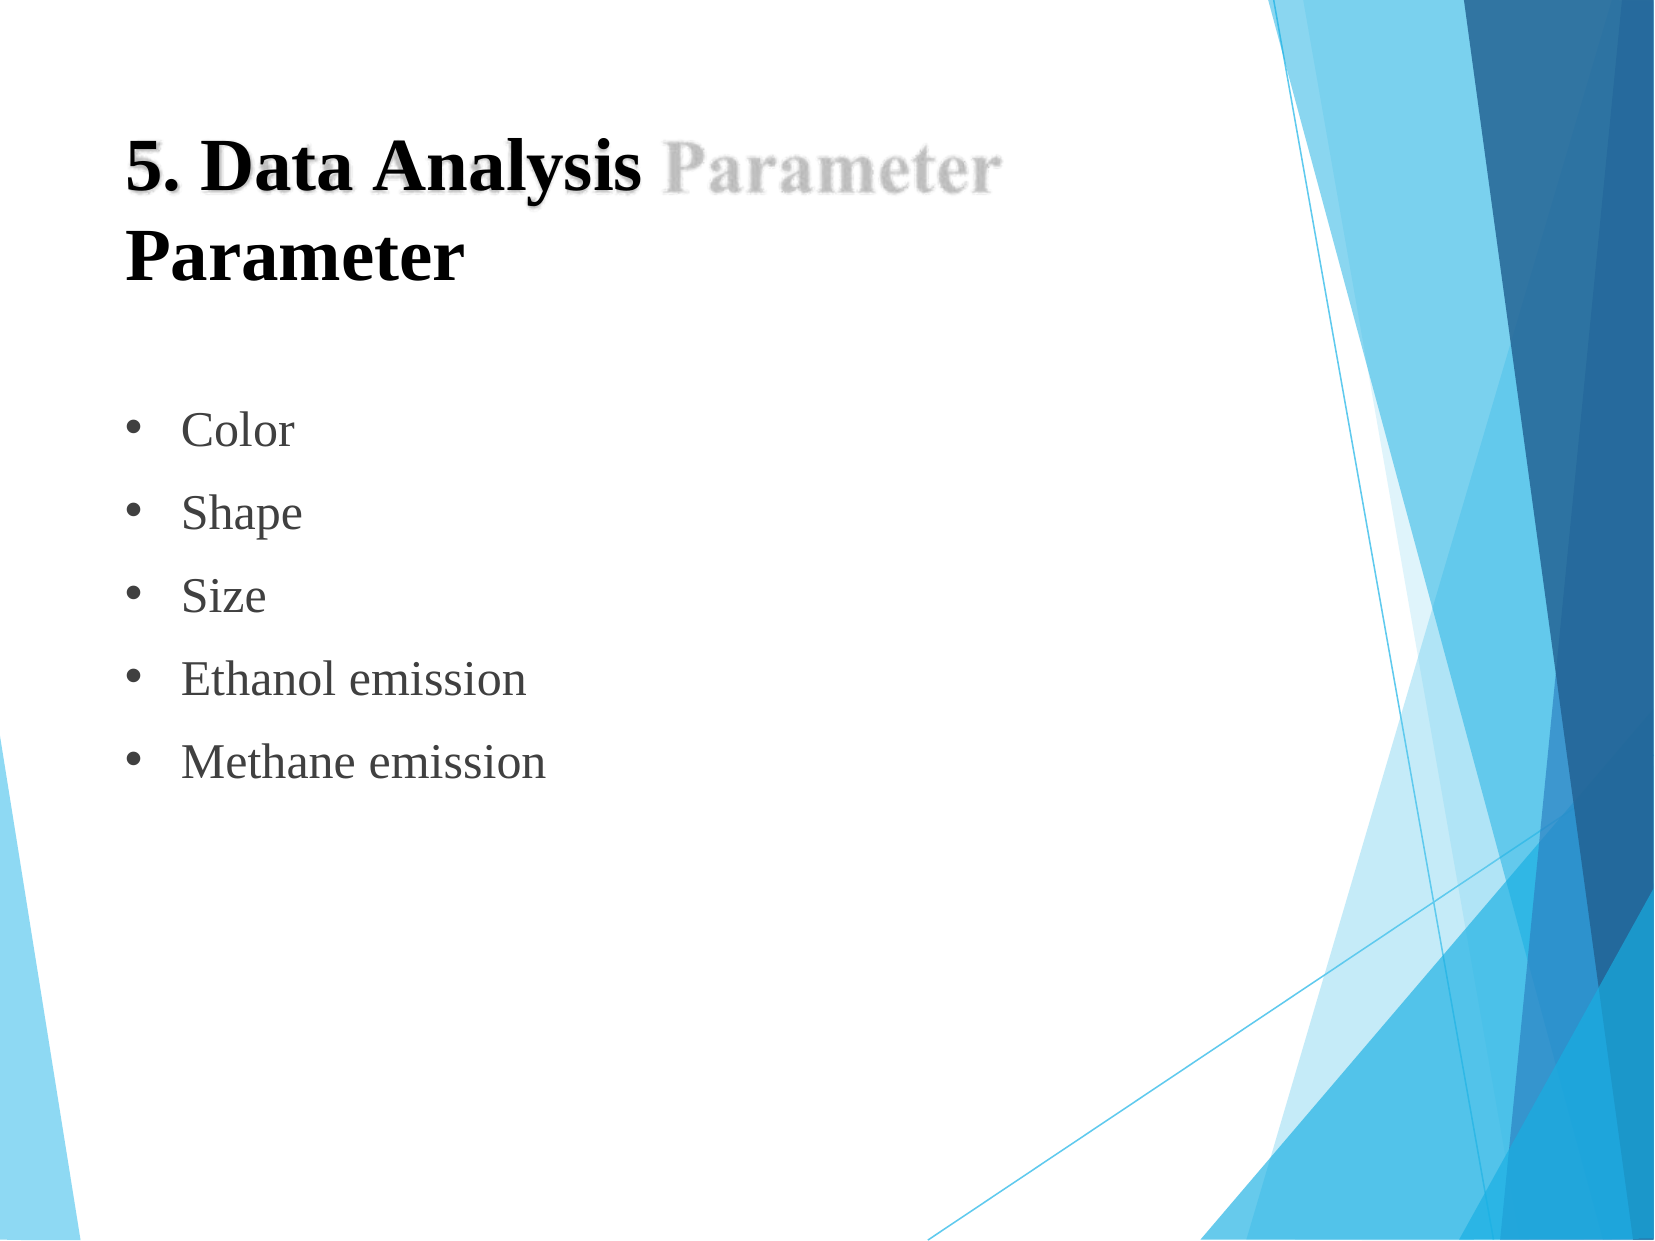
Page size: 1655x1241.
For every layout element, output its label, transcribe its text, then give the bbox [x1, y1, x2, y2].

text_box Color Shape Size Ethanol emission Methane emission [122, 371, 549, 789]
title 5. Data Analysis Parameter [122, 113, 1002, 323]
